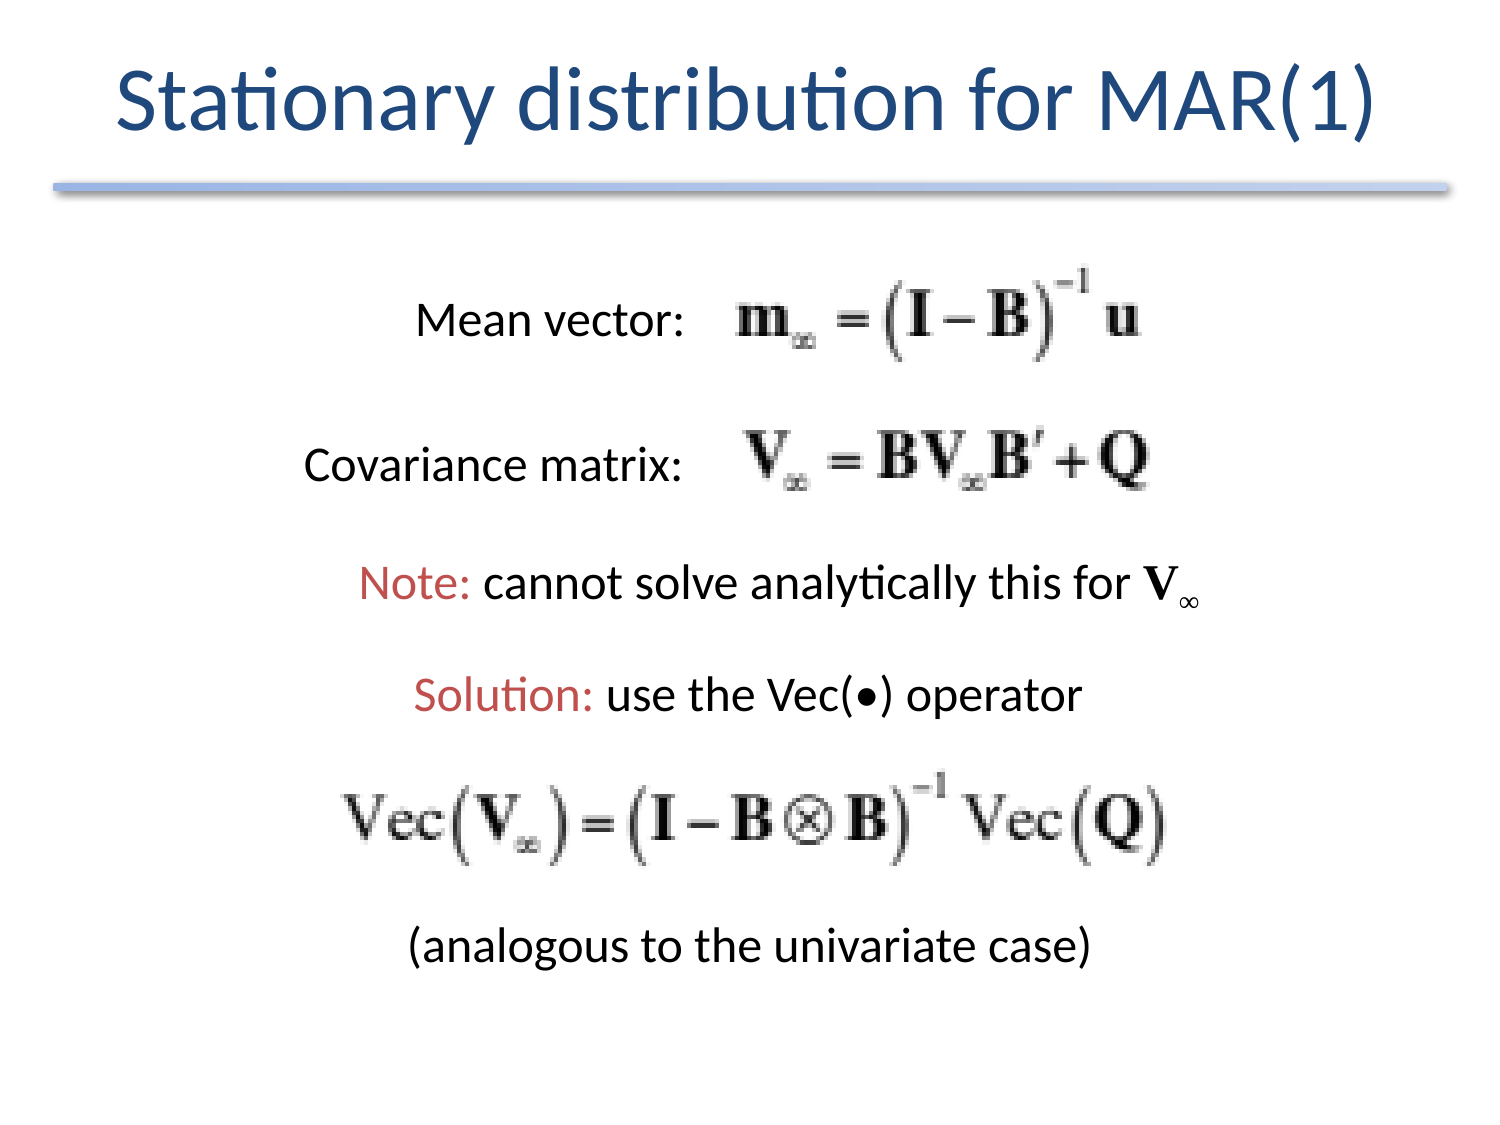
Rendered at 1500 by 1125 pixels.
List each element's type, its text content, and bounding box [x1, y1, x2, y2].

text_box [332, 755, 1168, 872]
text_box Solution: use the Vec(•) operator [399, 653, 1099, 729]
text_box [733, 416, 1155, 501]
text_box Covariance matrix: [289, 424, 699, 499]
title Stationary distribution for MAR(1) [72, 0, 1423, 180]
text_box [53, 183, 1447, 191]
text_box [727, 251, 1143, 368]
text_box Mean vector: [400, 278, 701, 354]
text_box (analogous to the univariate case) [391, 904, 1108, 980]
text_box Note: cannot solve analytically this for V∞ [343, 542, 1215, 625]
